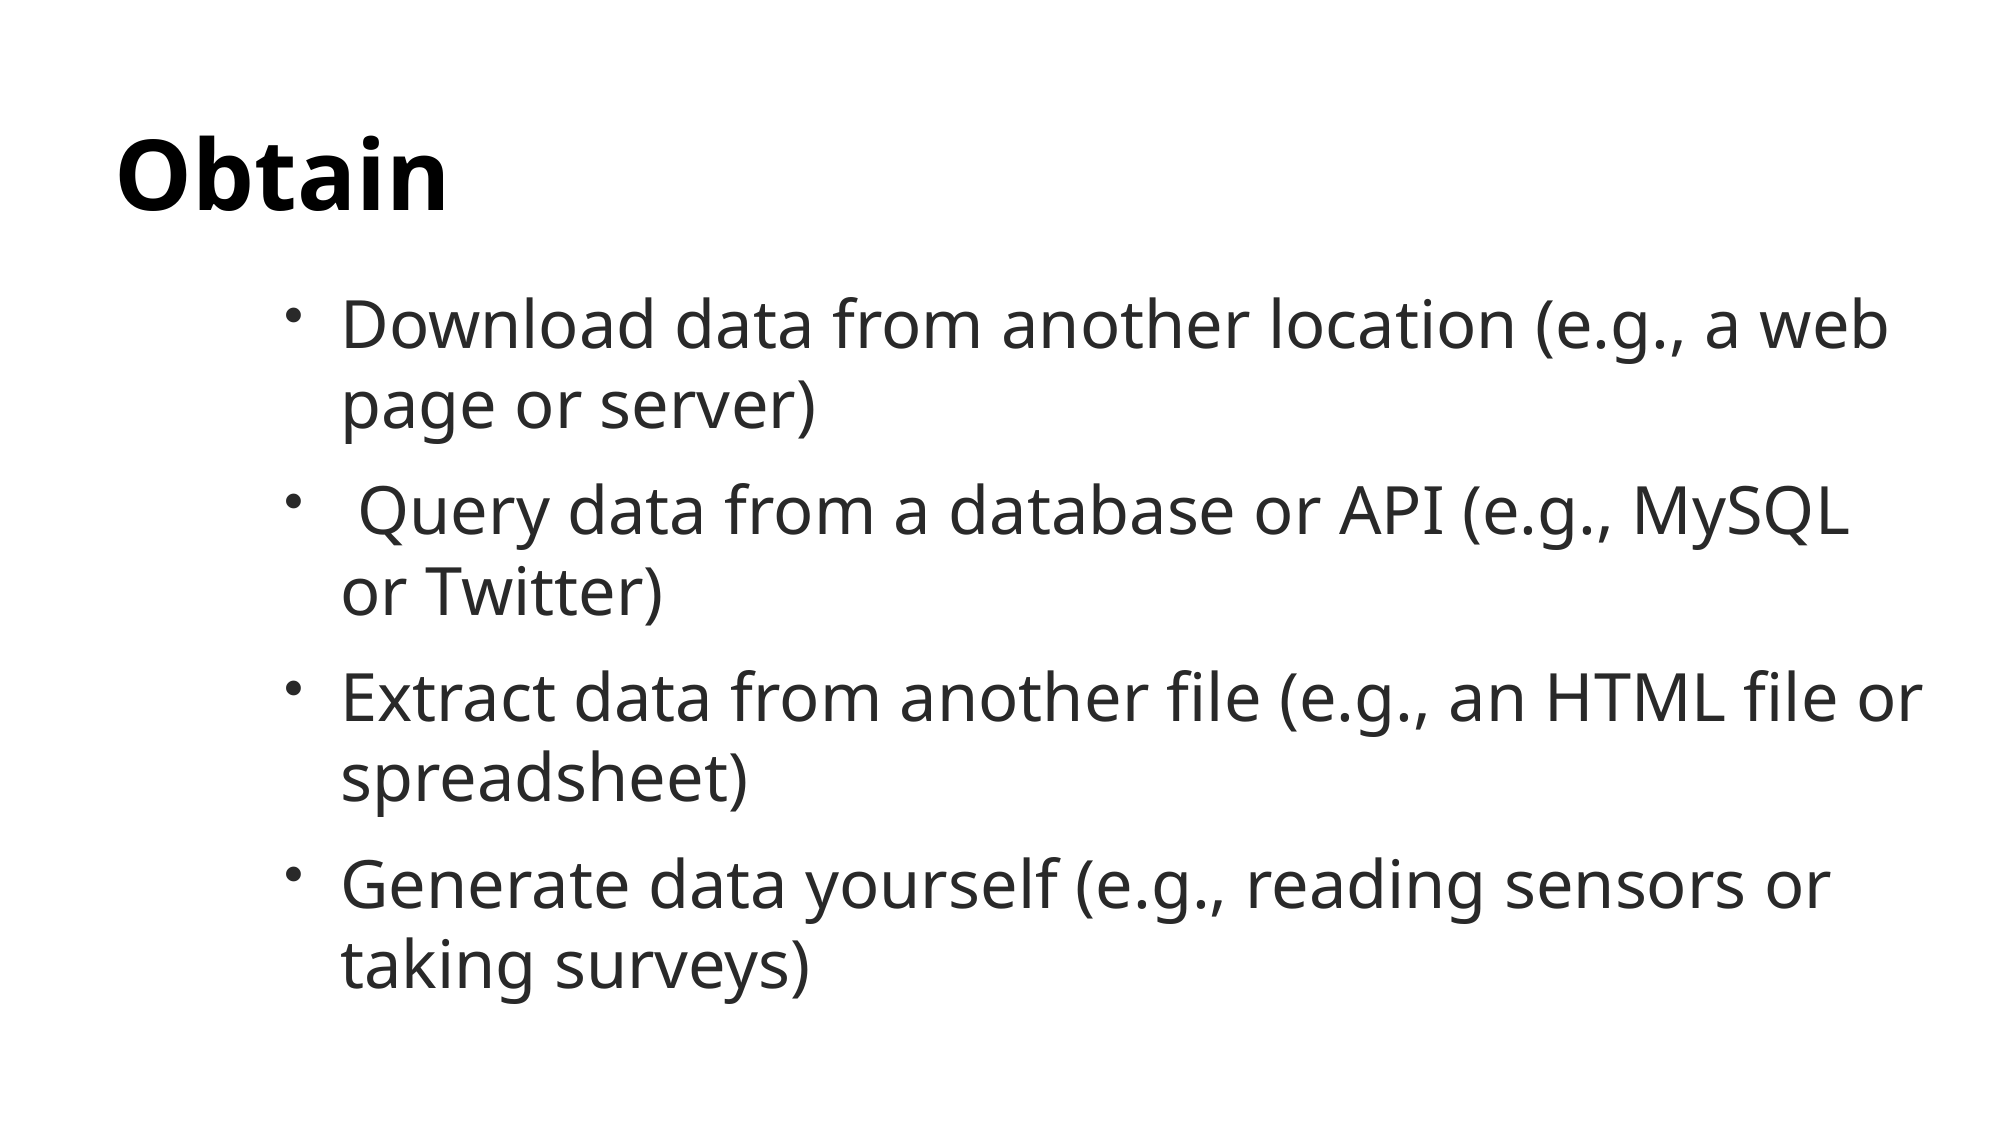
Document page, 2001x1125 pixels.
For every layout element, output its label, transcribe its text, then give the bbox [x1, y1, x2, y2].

list Download data from another location (e.g., a web page or server) Query data from a database or API (e.g., MySQL or Twitter) Extract data from another file (e.g., an HTML file or spreadsheet) Generate data yourself (e.g., reading sensors or taking surveys) [268, 274, 1945, 969]
title Obtain [99, 12, 1967, 238]
